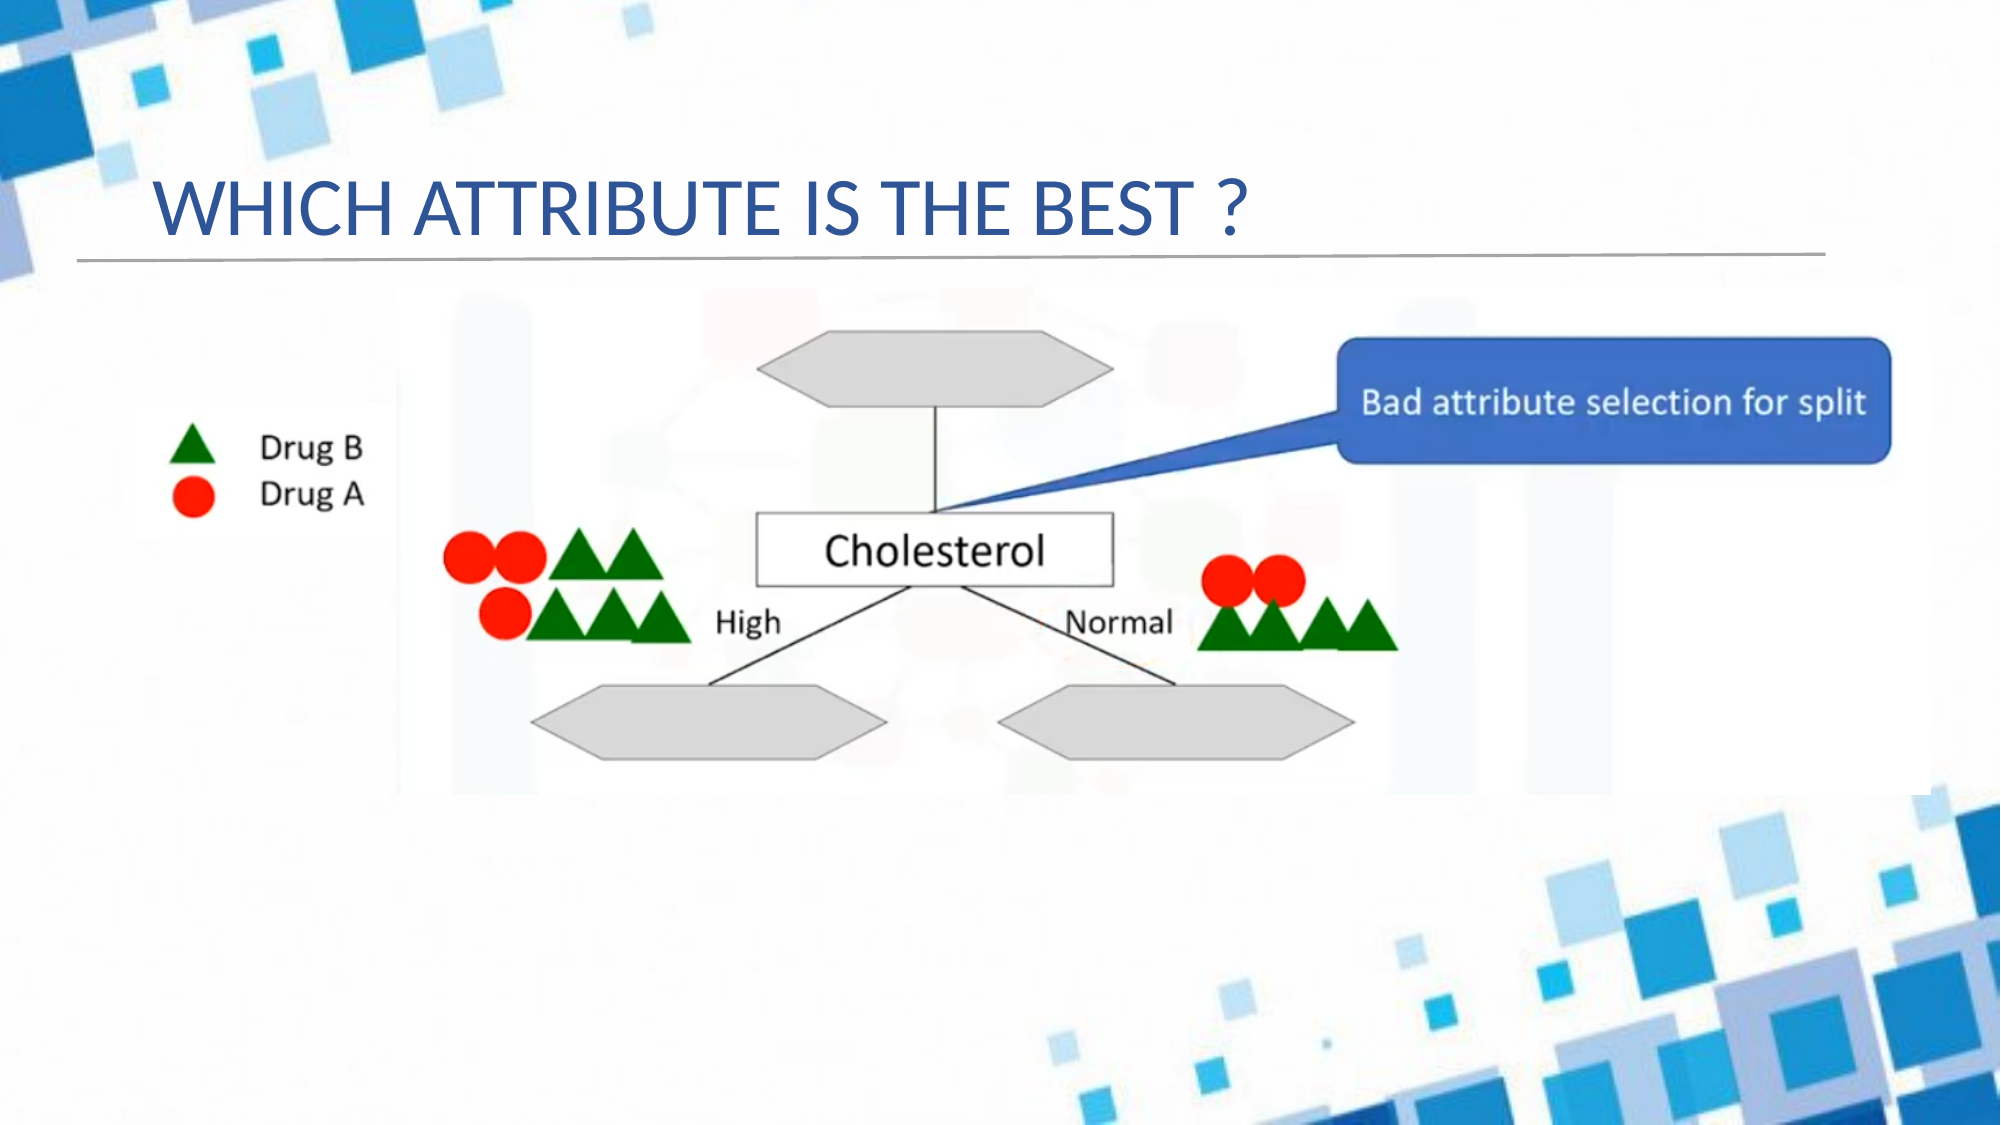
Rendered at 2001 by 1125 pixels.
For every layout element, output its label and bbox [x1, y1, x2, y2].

picture [0, 0, 2000, 1125]
text_box [76, 254, 1826, 261]
